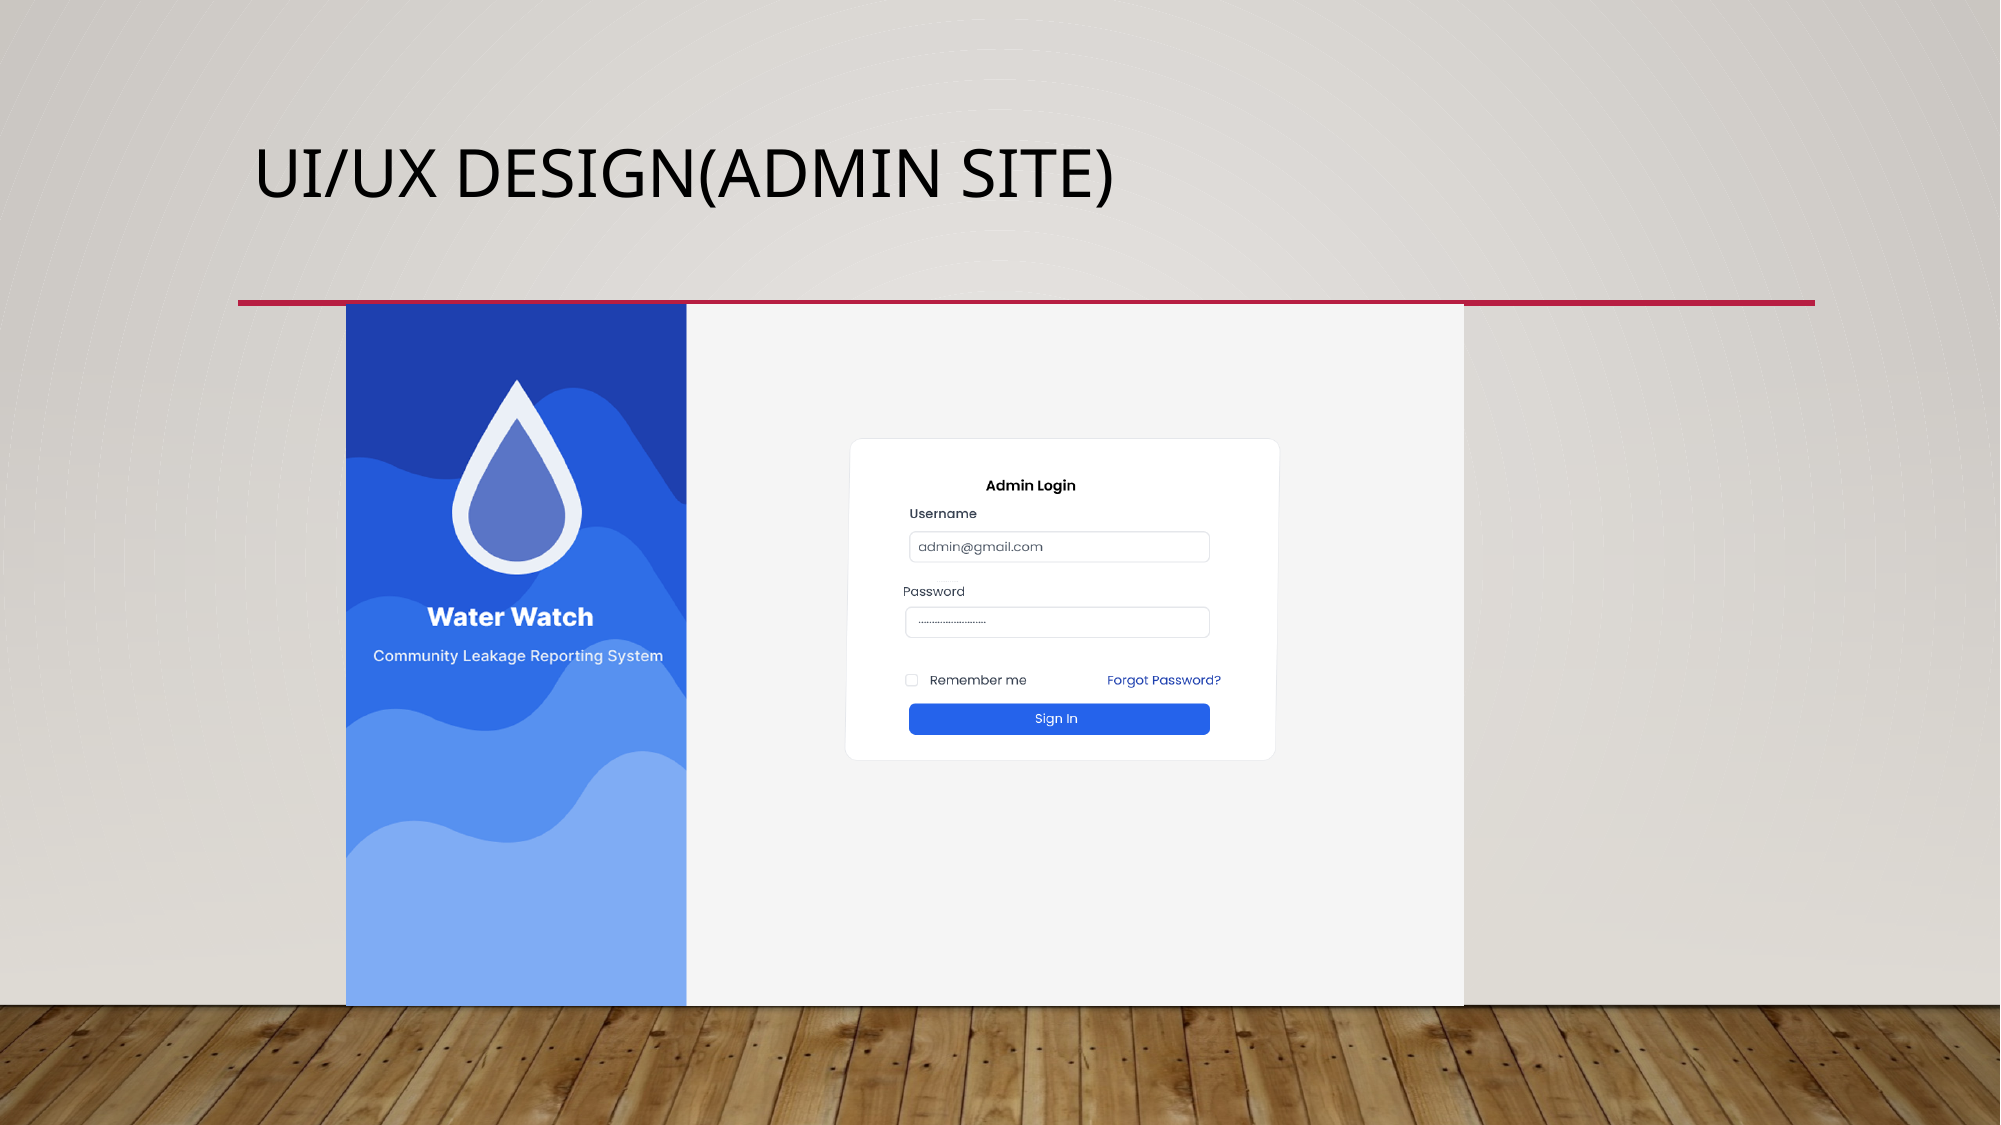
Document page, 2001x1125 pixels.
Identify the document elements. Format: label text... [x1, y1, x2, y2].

picture [0, 1005, 2000, 1125]
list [345, 303, 1464, 1007]
title Ui/ux design(admin site) [238, 131, 1814, 305]
